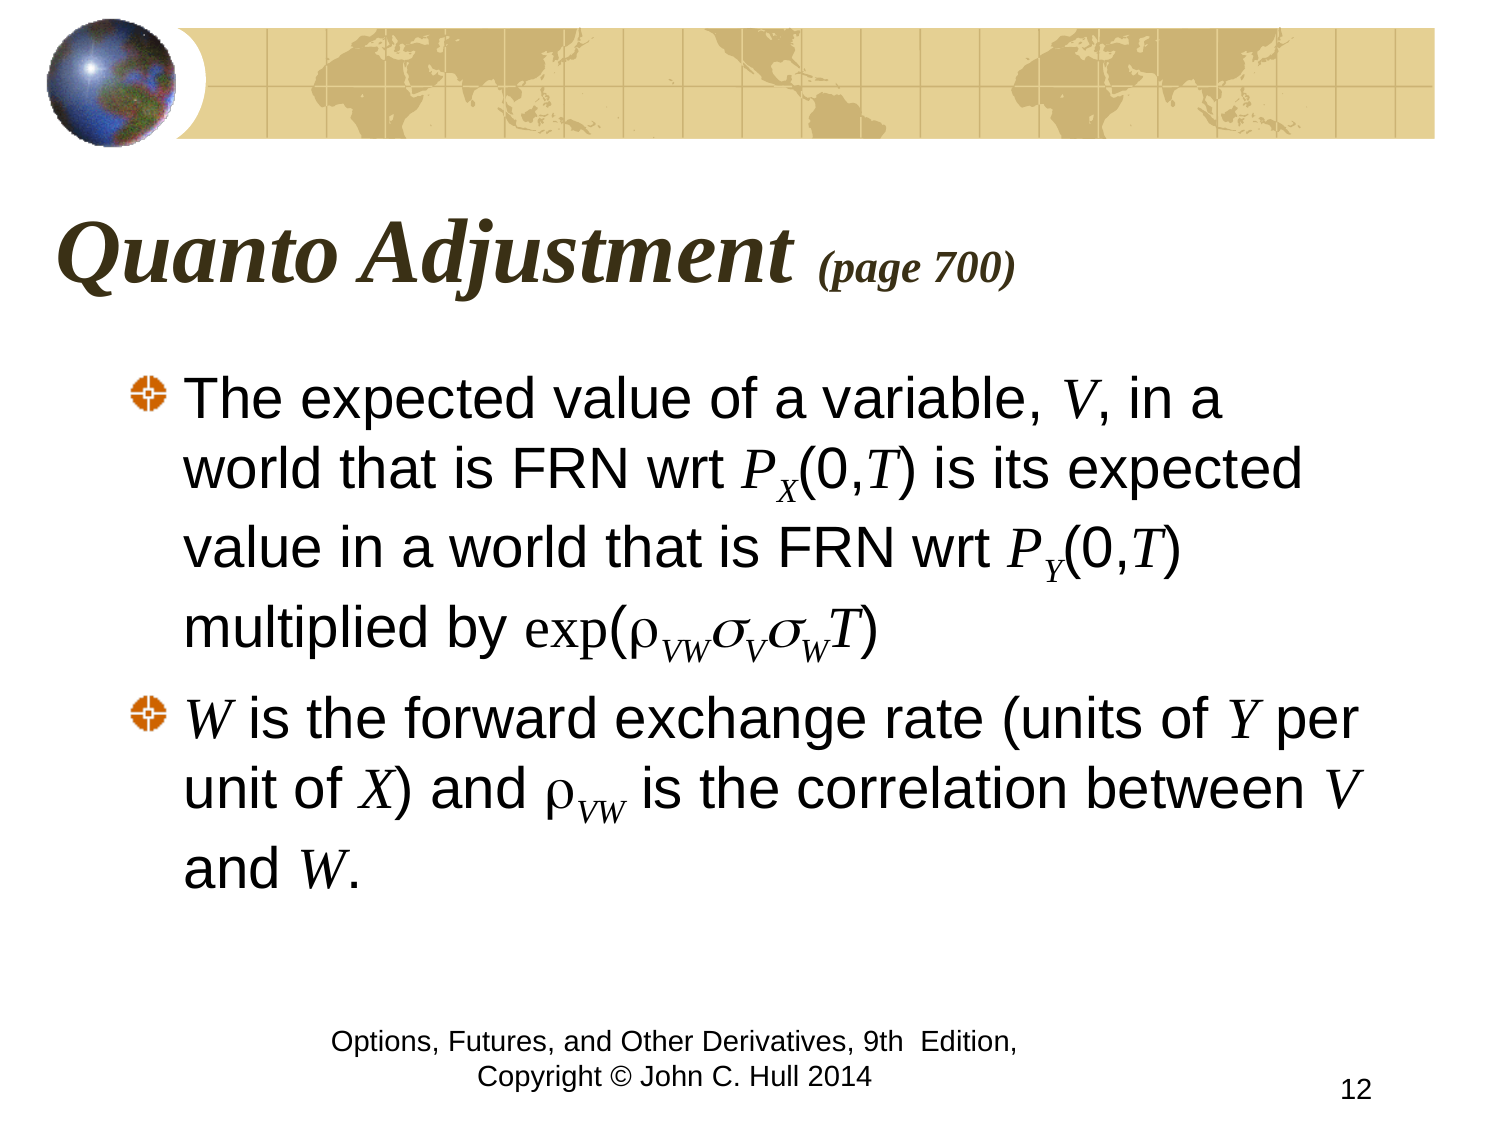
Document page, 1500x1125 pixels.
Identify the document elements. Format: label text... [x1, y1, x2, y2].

slide_number 12 [1074, 1037, 1388, 1113]
picture [127, 694, 169, 736]
picture [127, 374, 169, 416]
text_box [740, 544, 760, 581]
picture [42, 14, 190, 151]
title Quanto Adjustment (page 700) [40, 152, 1316, 341]
list The expected value of a variable, V, in a world that is FRN wrt PX(0,T) is its expected value in a world that is FRN wrt PY(0,T) multiplied by exp(rVWsVsWT) W is the forward exchange rate (units of Y per unit of X) and rVW is the correlation between V and W. [112, 352, 1388, 1028]
footer Options, Futures, and Other Derivatives, 9th Edition, Copyright © John C. Hull 2014 [262, 1024, 1088, 1101]
